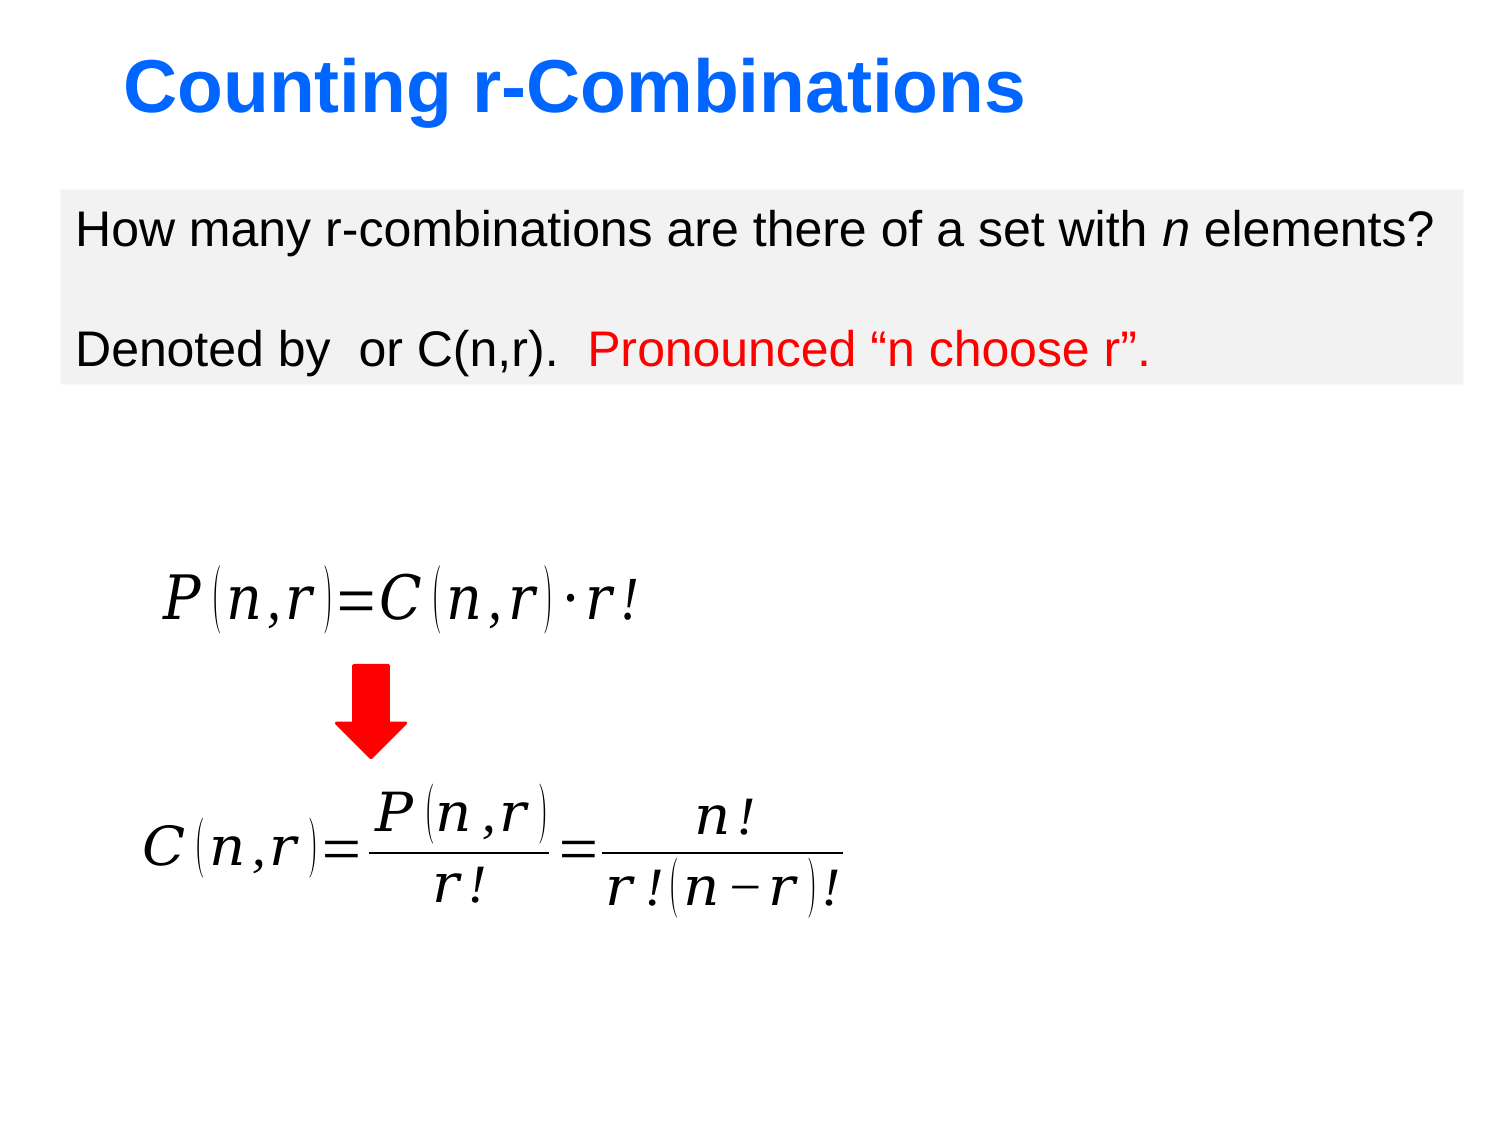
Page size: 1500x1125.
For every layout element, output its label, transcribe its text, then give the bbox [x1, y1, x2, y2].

title Counting r-Combinations [108, 31, 1384, 133]
text_box [336, 665, 406, 758]
